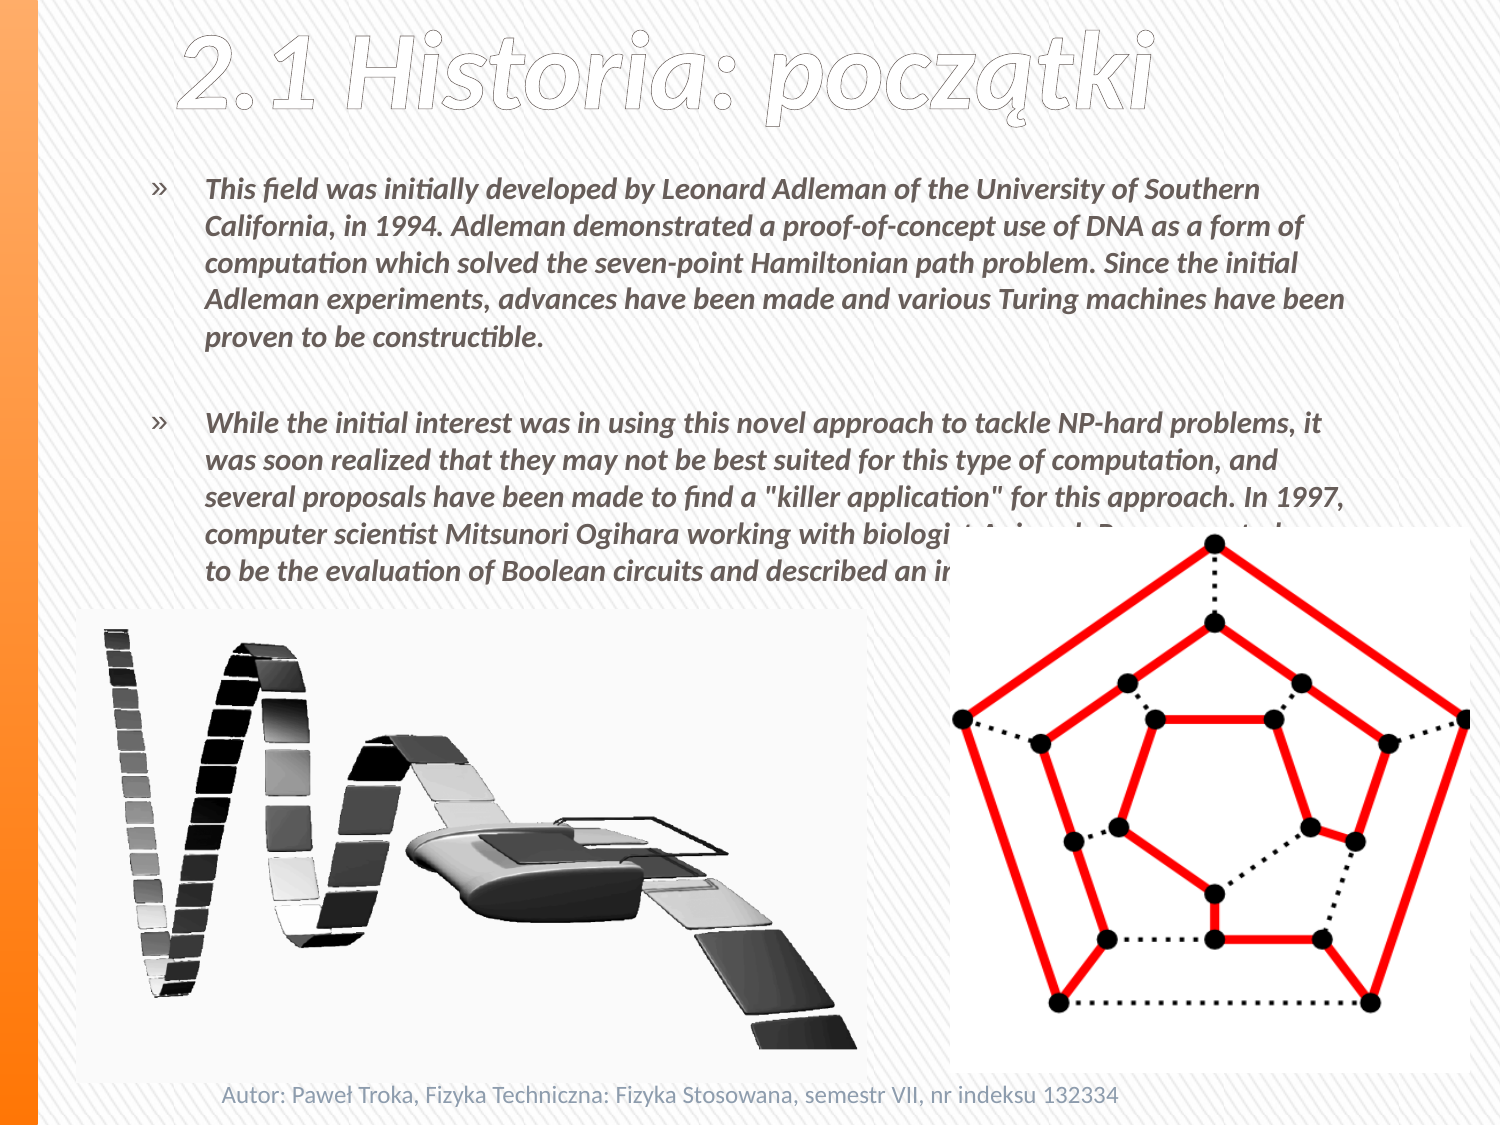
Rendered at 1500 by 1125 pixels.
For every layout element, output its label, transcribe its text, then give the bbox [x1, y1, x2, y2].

footer Autor: Paweł Troka, Fizyka Techniczna: Fizyka Stosowana, semestr VII, nr indeksu 132334 [206, 1074, 1382, 1113]
picture [76, 609, 867, 1083]
list This field was initially developed by Leonard Adleman of the University of Southern California, in 1994. Adleman demonstrated a proof-of-concept use of DNA as a form of computation which solved the seven-point Hamiltonian path problem. Since the initial Adleman experiments, advances have been made and various Turing machines have been proven to be constructible. While the initial interest was in using this novel approach to tackle NP-hard problems, it was soon realized that they may not be best suited for this type of computation, and several proposals have been made to find a "killer application" for this approach. In 1997, computer scientist Mitsunori Ogihara working with biologist Animesh Ray suggested one to be the evaluation of Boolean circuits and described an implementation. [135, 160, 1376, 634]
picture [950, 526, 1470, 1073]
title 2.1 Historia: początki [159, 1, 1312, 139]
